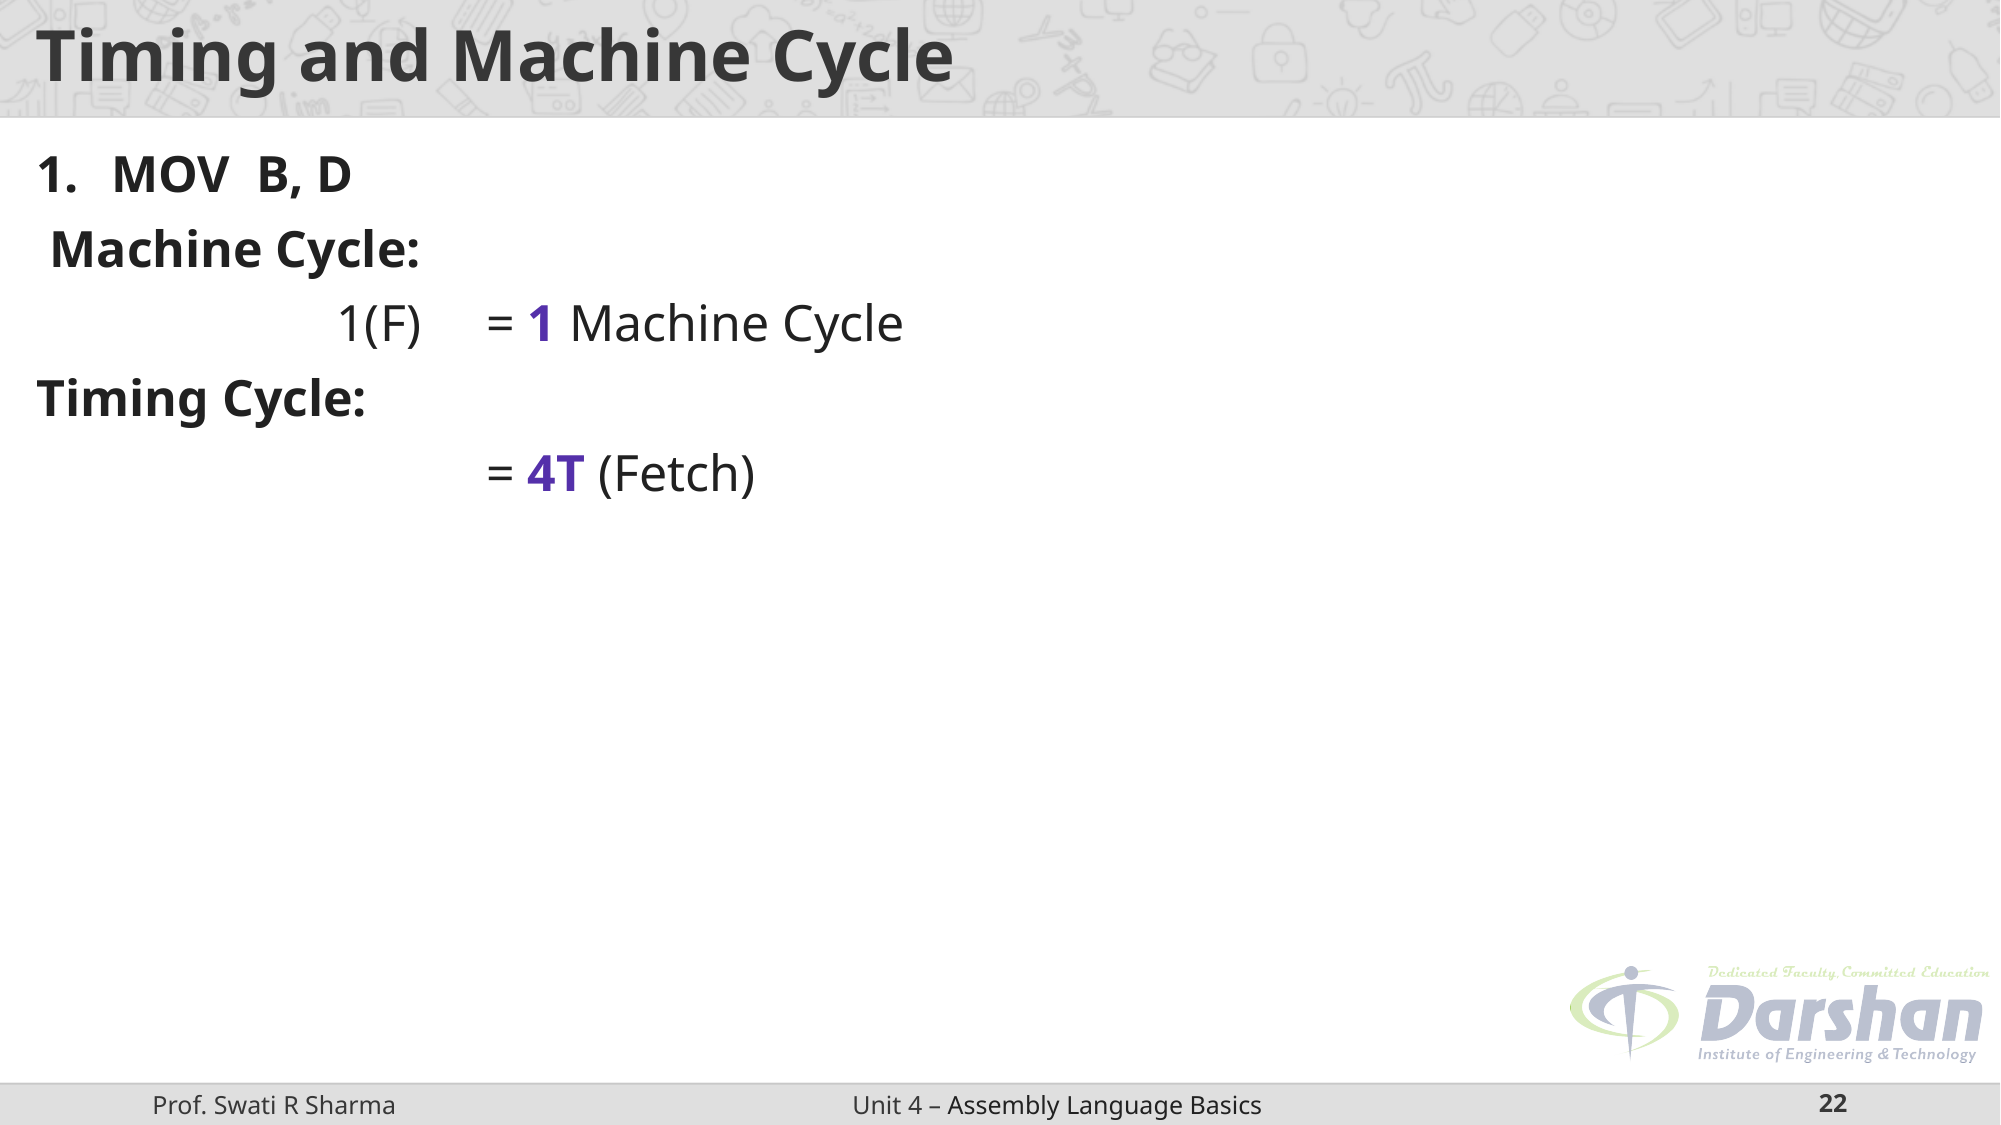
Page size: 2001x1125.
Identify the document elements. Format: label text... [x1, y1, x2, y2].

table_cell [1570, 966, 1990, 1063]
title Timing and Machine Cycle [0, 0, 2000, 117]
list MOV B, D Machine Cycle: 1(F) = 1 Machine Cycle Timing Cycle: = 4T (Fetch) [21, 141, 1979, 1059]
